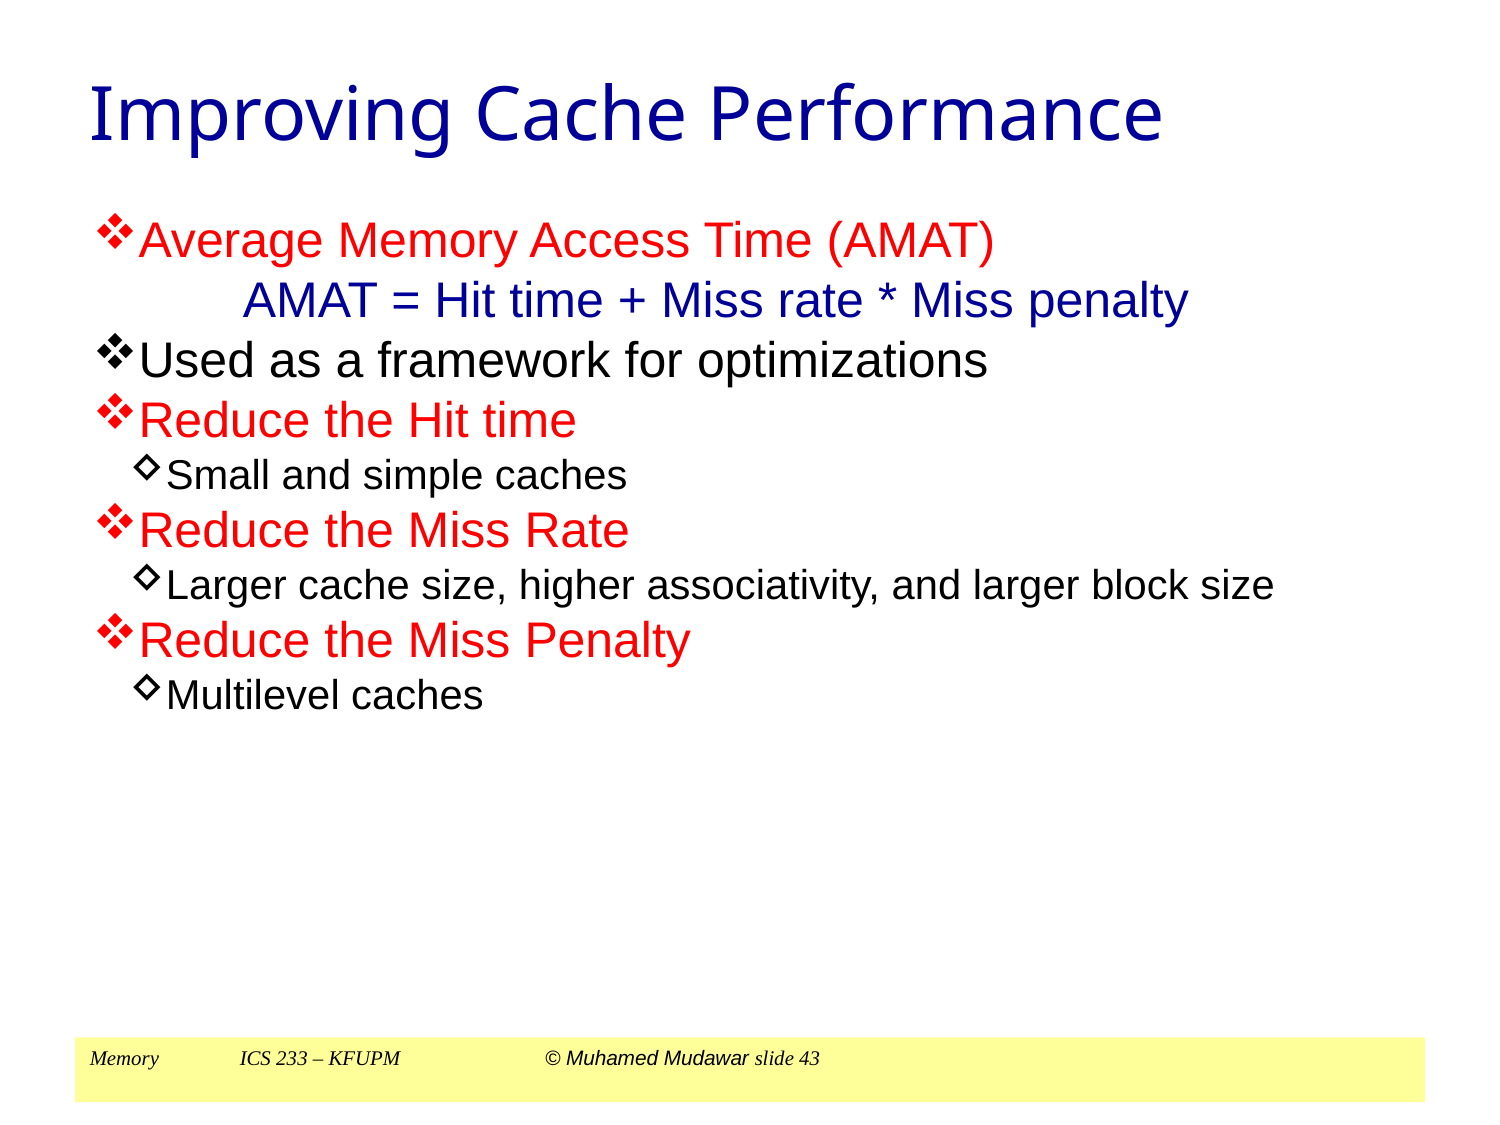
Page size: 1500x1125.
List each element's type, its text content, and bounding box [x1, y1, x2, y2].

text_box Improving Cache Performance [75, 45, 1425, 175]
text_box Average Memory Access Time (AMAT) AMAT = Hit time + Miss rate * Miss penalty Used as a framework for optimizations Reduce the Hit time Small and simple caches Reduce the Miss Rate Larger cache size, higher associativity, and larger block size Reduce the Miss Penalty Multilevel caches [78, 200, 1415, 1013]
